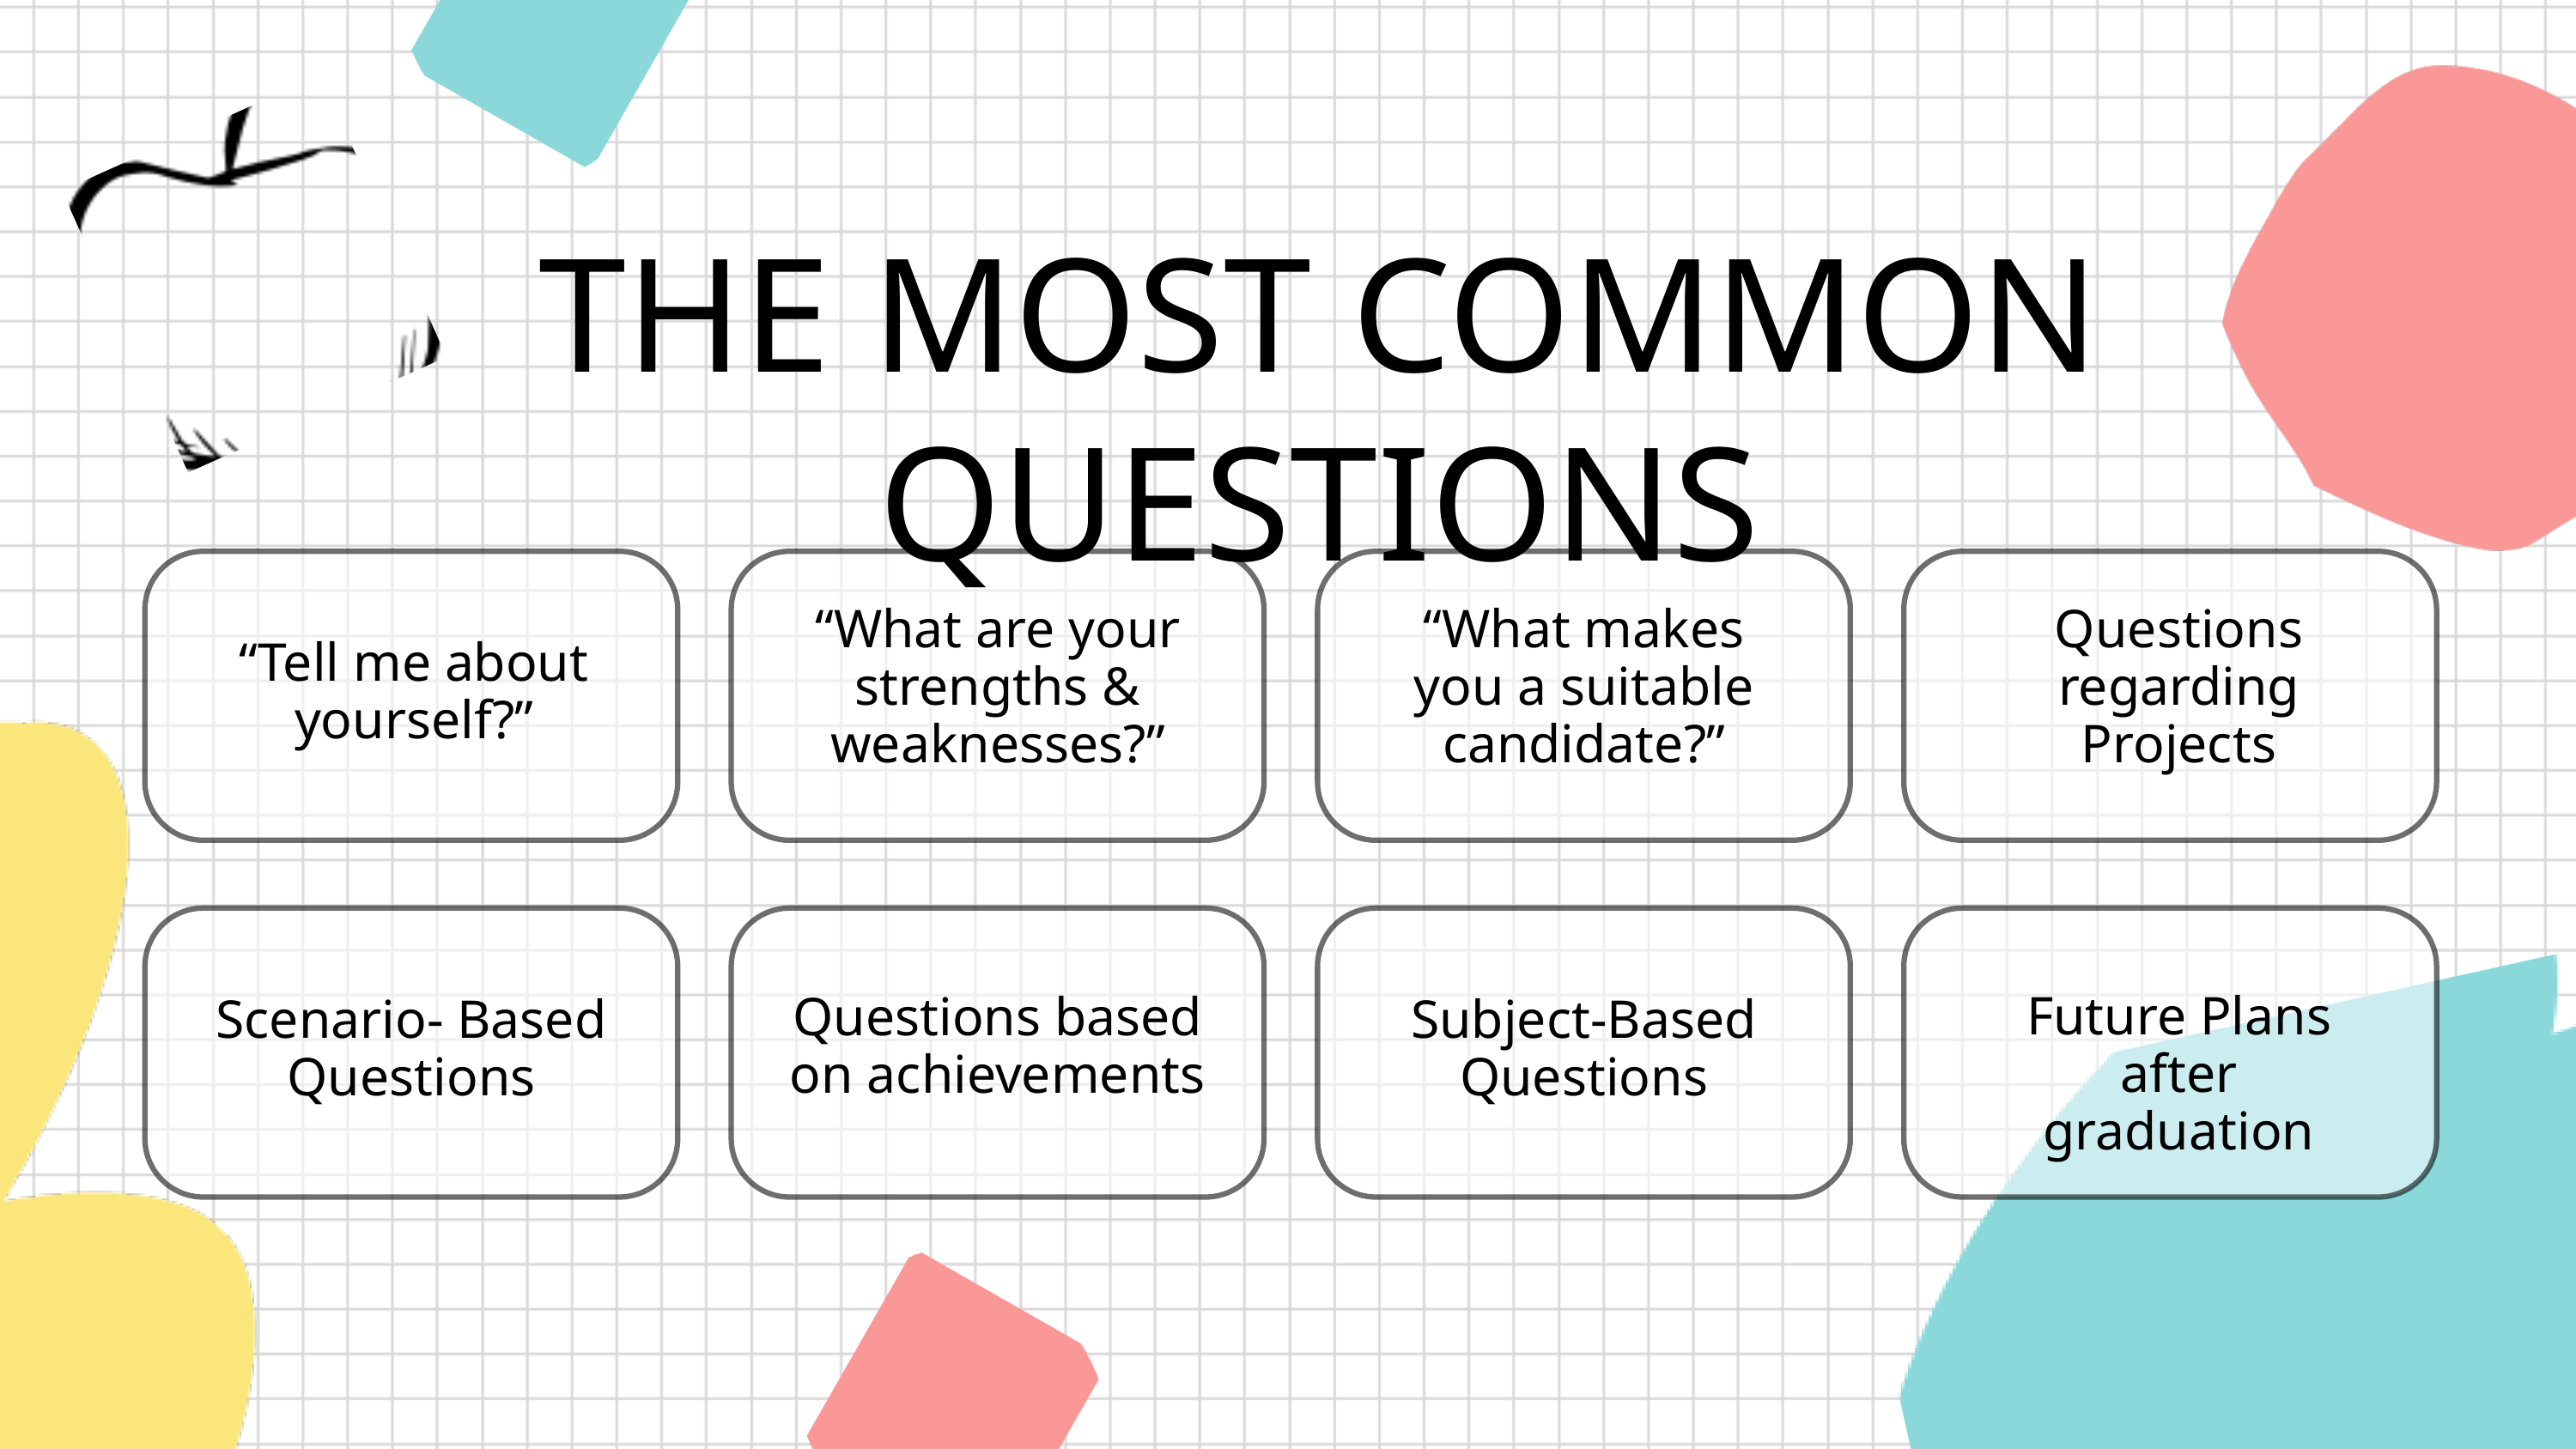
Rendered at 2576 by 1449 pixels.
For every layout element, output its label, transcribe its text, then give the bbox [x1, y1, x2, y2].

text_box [1317, 907, 1851, 1197]
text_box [1903, 907, 2437, 1197]
text_box [62, 75, 383, 473]
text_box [731, 550, 1265, 841]
text_box [799, 1248, 1110, 1449]
text_box THE MOST COMMON QUESTIONS [254, 215, 2385, 593]
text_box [144, 550, 678, 841]
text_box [1317, 550, 1851, 841]
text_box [731, 907, 1265, 1197]
text_box [2222, 61, 2576, 552]
text_box [457, 552, 2576, 1449]
text_box [404, 0, 689, 171]
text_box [1903, 550, 2437, 841]
text_box [0, 0, 2576, 585]
text_box [0, 585, 457, 1449]
text_box [1854, 949, 2576, 1449]
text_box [144, 907, 678, 1197]
